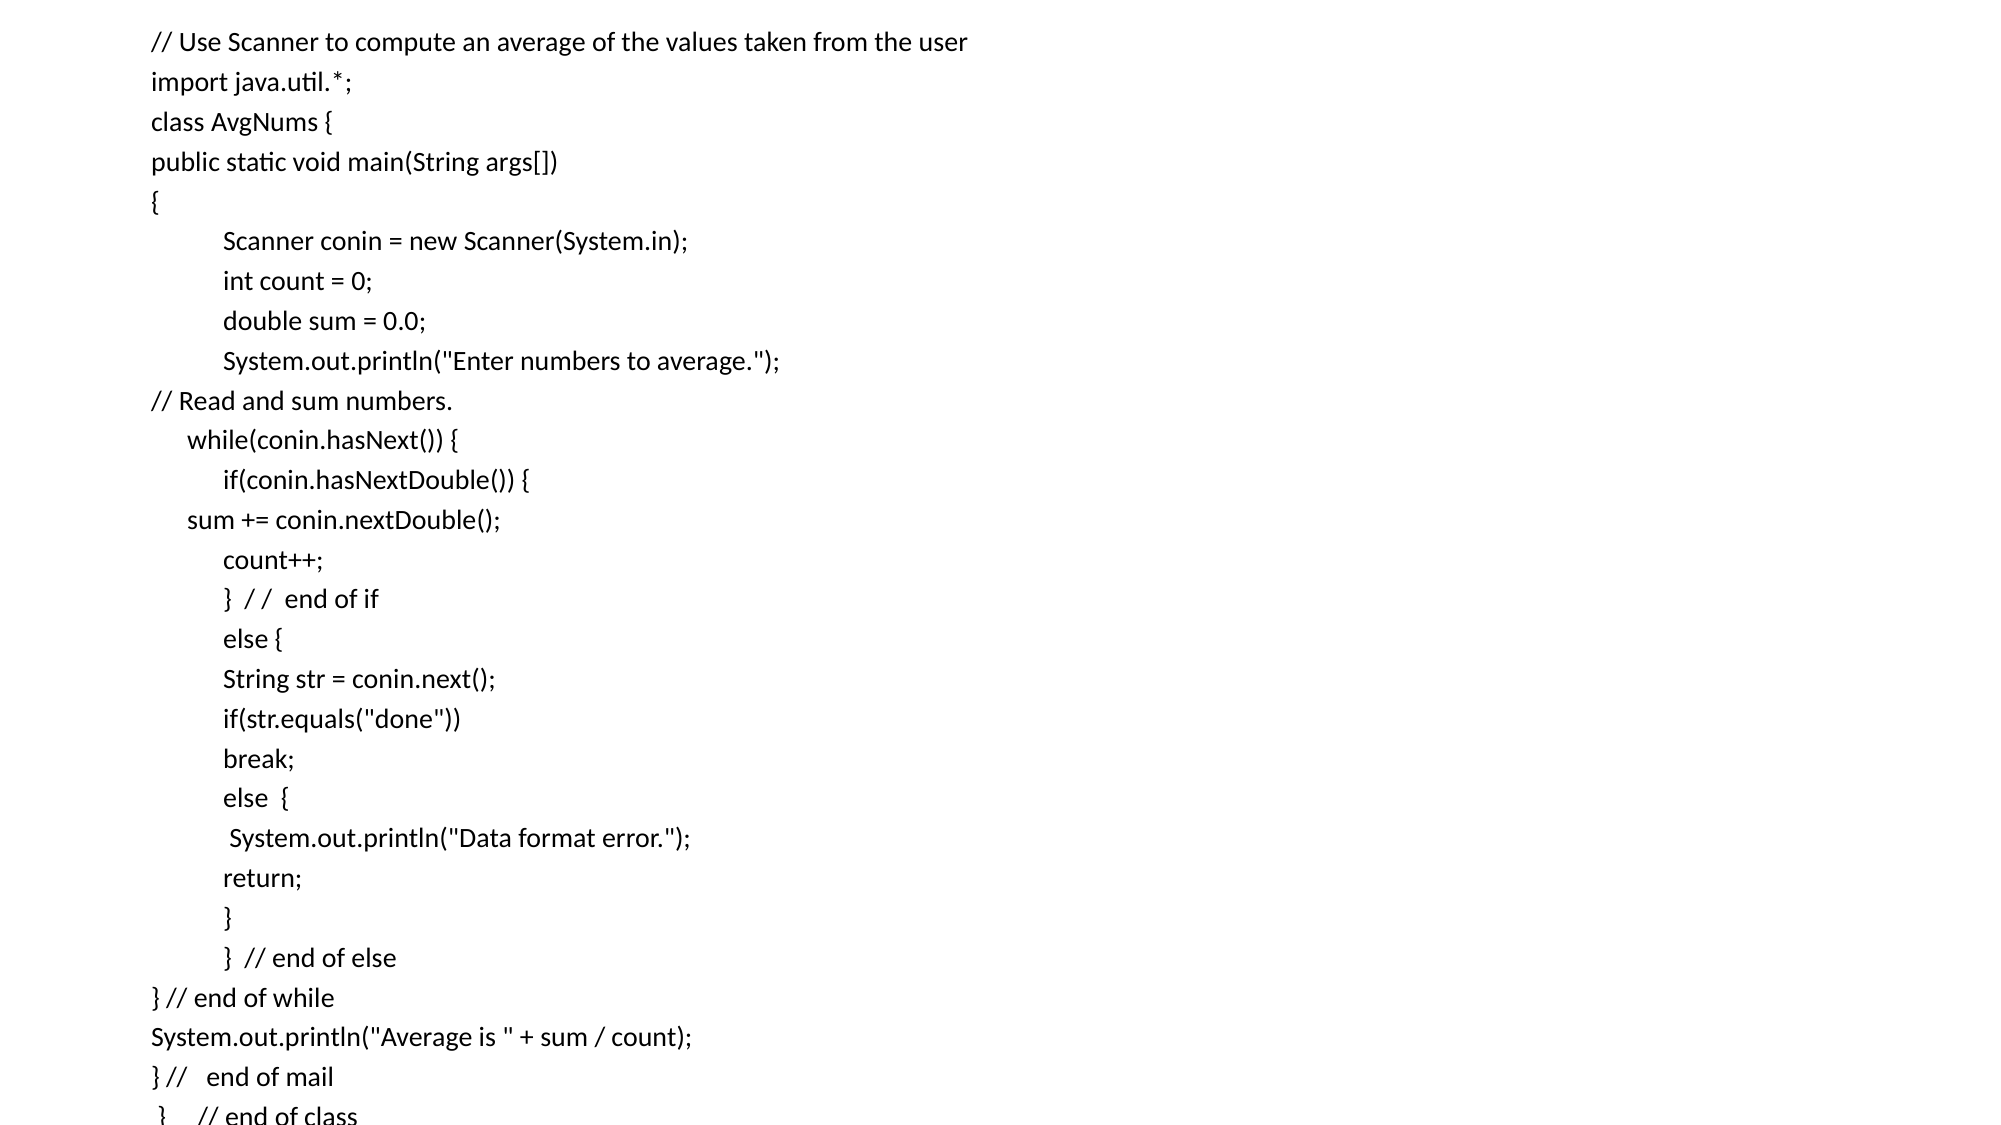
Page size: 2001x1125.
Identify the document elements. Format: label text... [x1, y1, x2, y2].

list // Use Scanner to compute an average of the values taken from the user import java.util.*; class AvgNums { public static void main(String args[]) { Scanner conin = new Scanner(System.in); int count = 0; double sum = 0.0; System.out.println("Enter numbers to average."); // Read and sum numbers. while(conin.hasNext()) { if(conin.hasNextDouble()) { sum += conin.nextDouble(); count++; } / / end of if else { String str = conin.next(); if(str.equals("done")) break; else { System.out.println("Data format error."); return; } } // end of else } // end of while System.out.println("Average is " + sum / count); } // end of mail } // end of class [136, 13, 1591, 1125]
